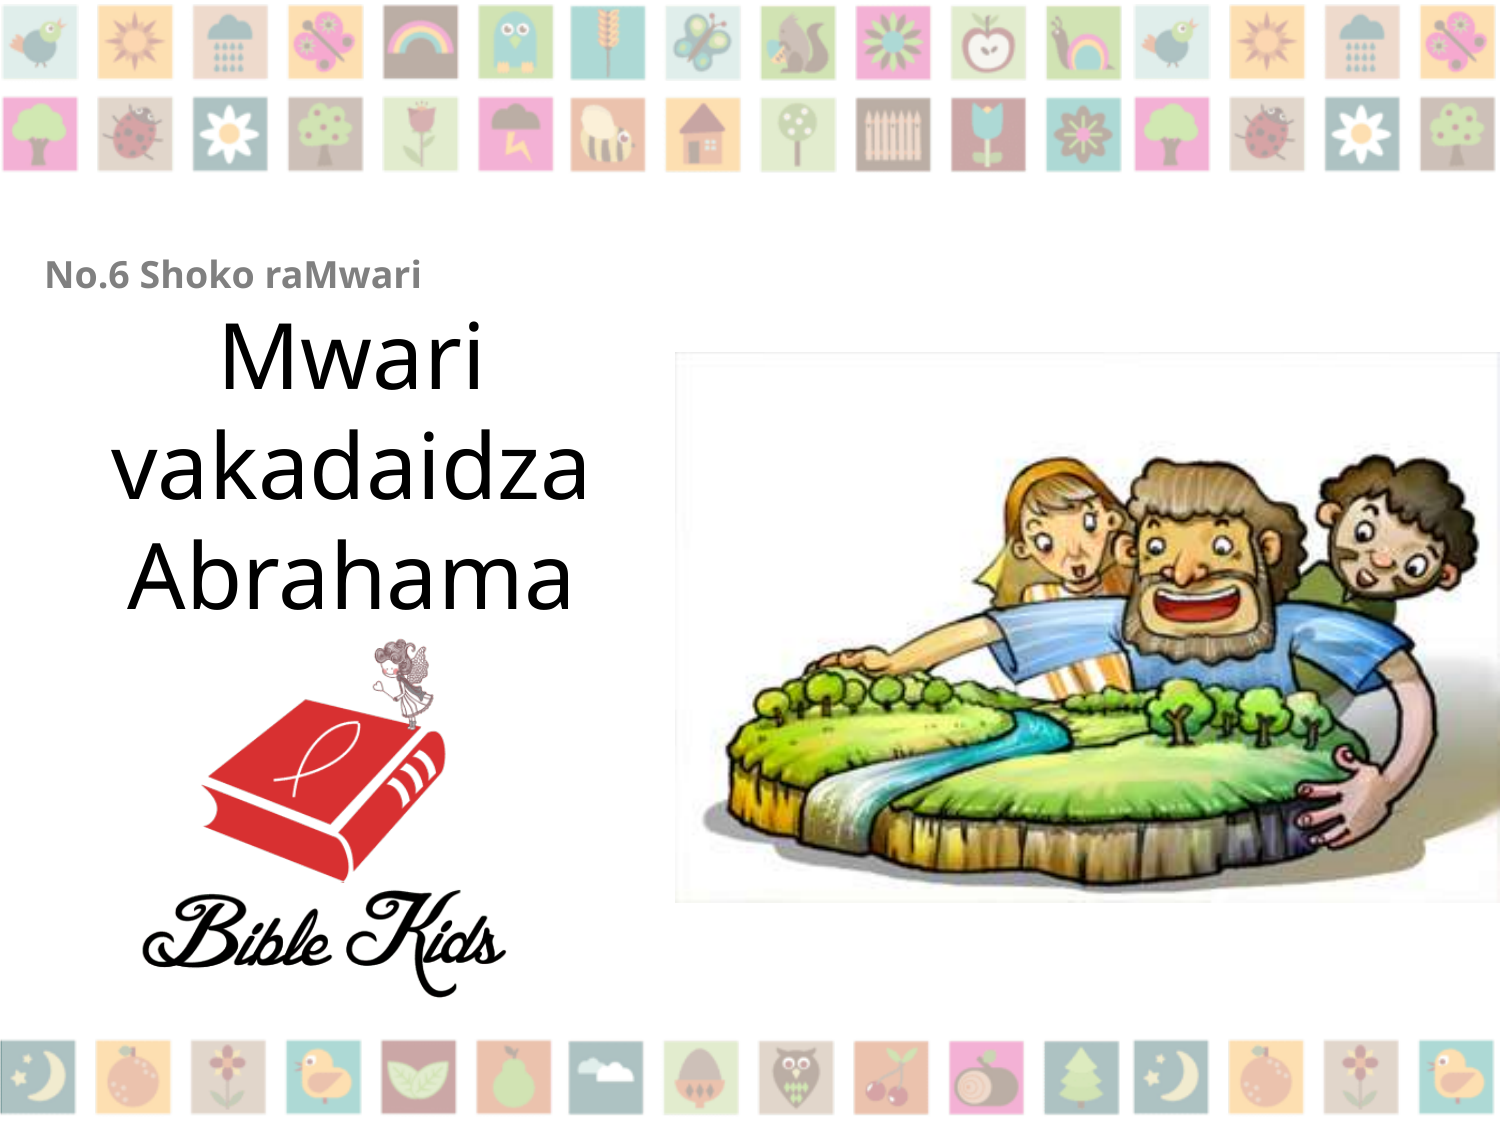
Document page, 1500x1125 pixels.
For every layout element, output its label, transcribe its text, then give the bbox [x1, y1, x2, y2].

text_box No.6 Shoko raMwari [29, 243, 502, 290]
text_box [0, 1028, 1500, 1118]
text_box Mwari vakadaidza Abrahama [29, 290, 675, 636]
picture [675, 352, 1500, 903]
picture [117, 600, 544, 1027]
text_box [0, 3, 1500, 181]
